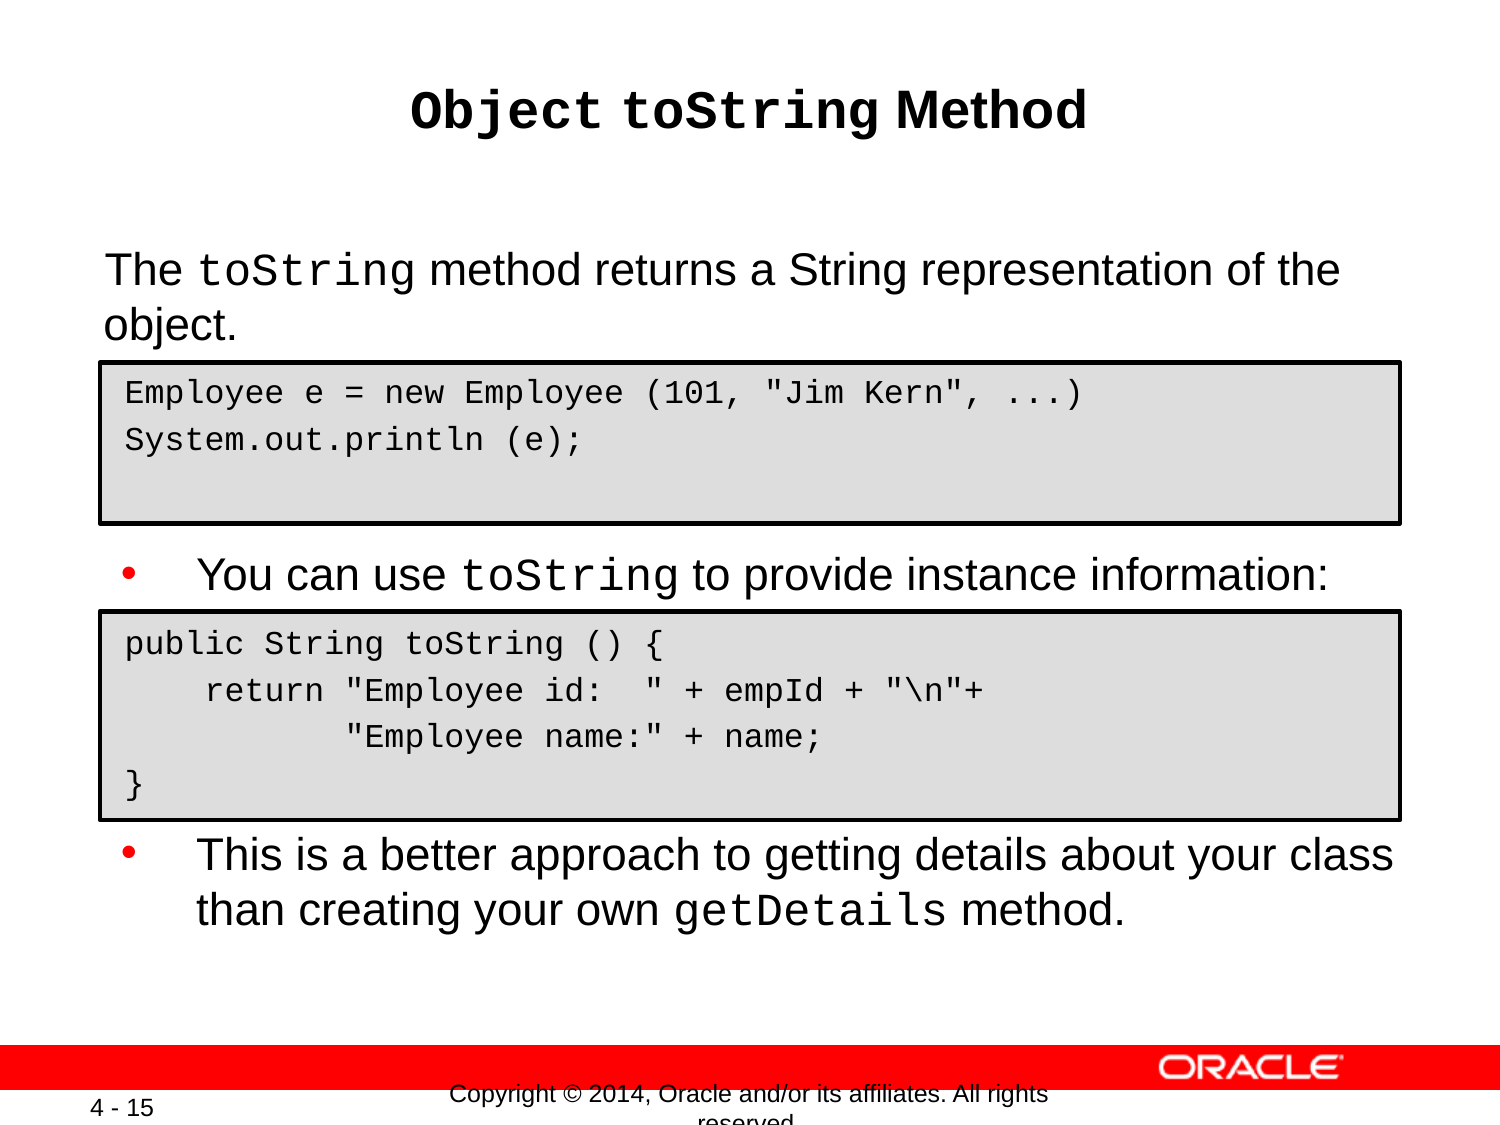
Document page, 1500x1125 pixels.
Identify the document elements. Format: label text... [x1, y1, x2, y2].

list The toString method returns a String representation of the object. Employee e = new Employee (101, "Jim Kern", ...) System.out.println (e); You can use toString to provide instance information: public String toString () { return "Employee id: " + empId + "\n"+ "Employee name:" + name; } This is a better approach to getting details about your class than creating your own getDetails method. [99, 237, 1399, 960]
picture [0, 1045, 1500, 1090]
title Object toString Method [99, 72, 1399, 216]
